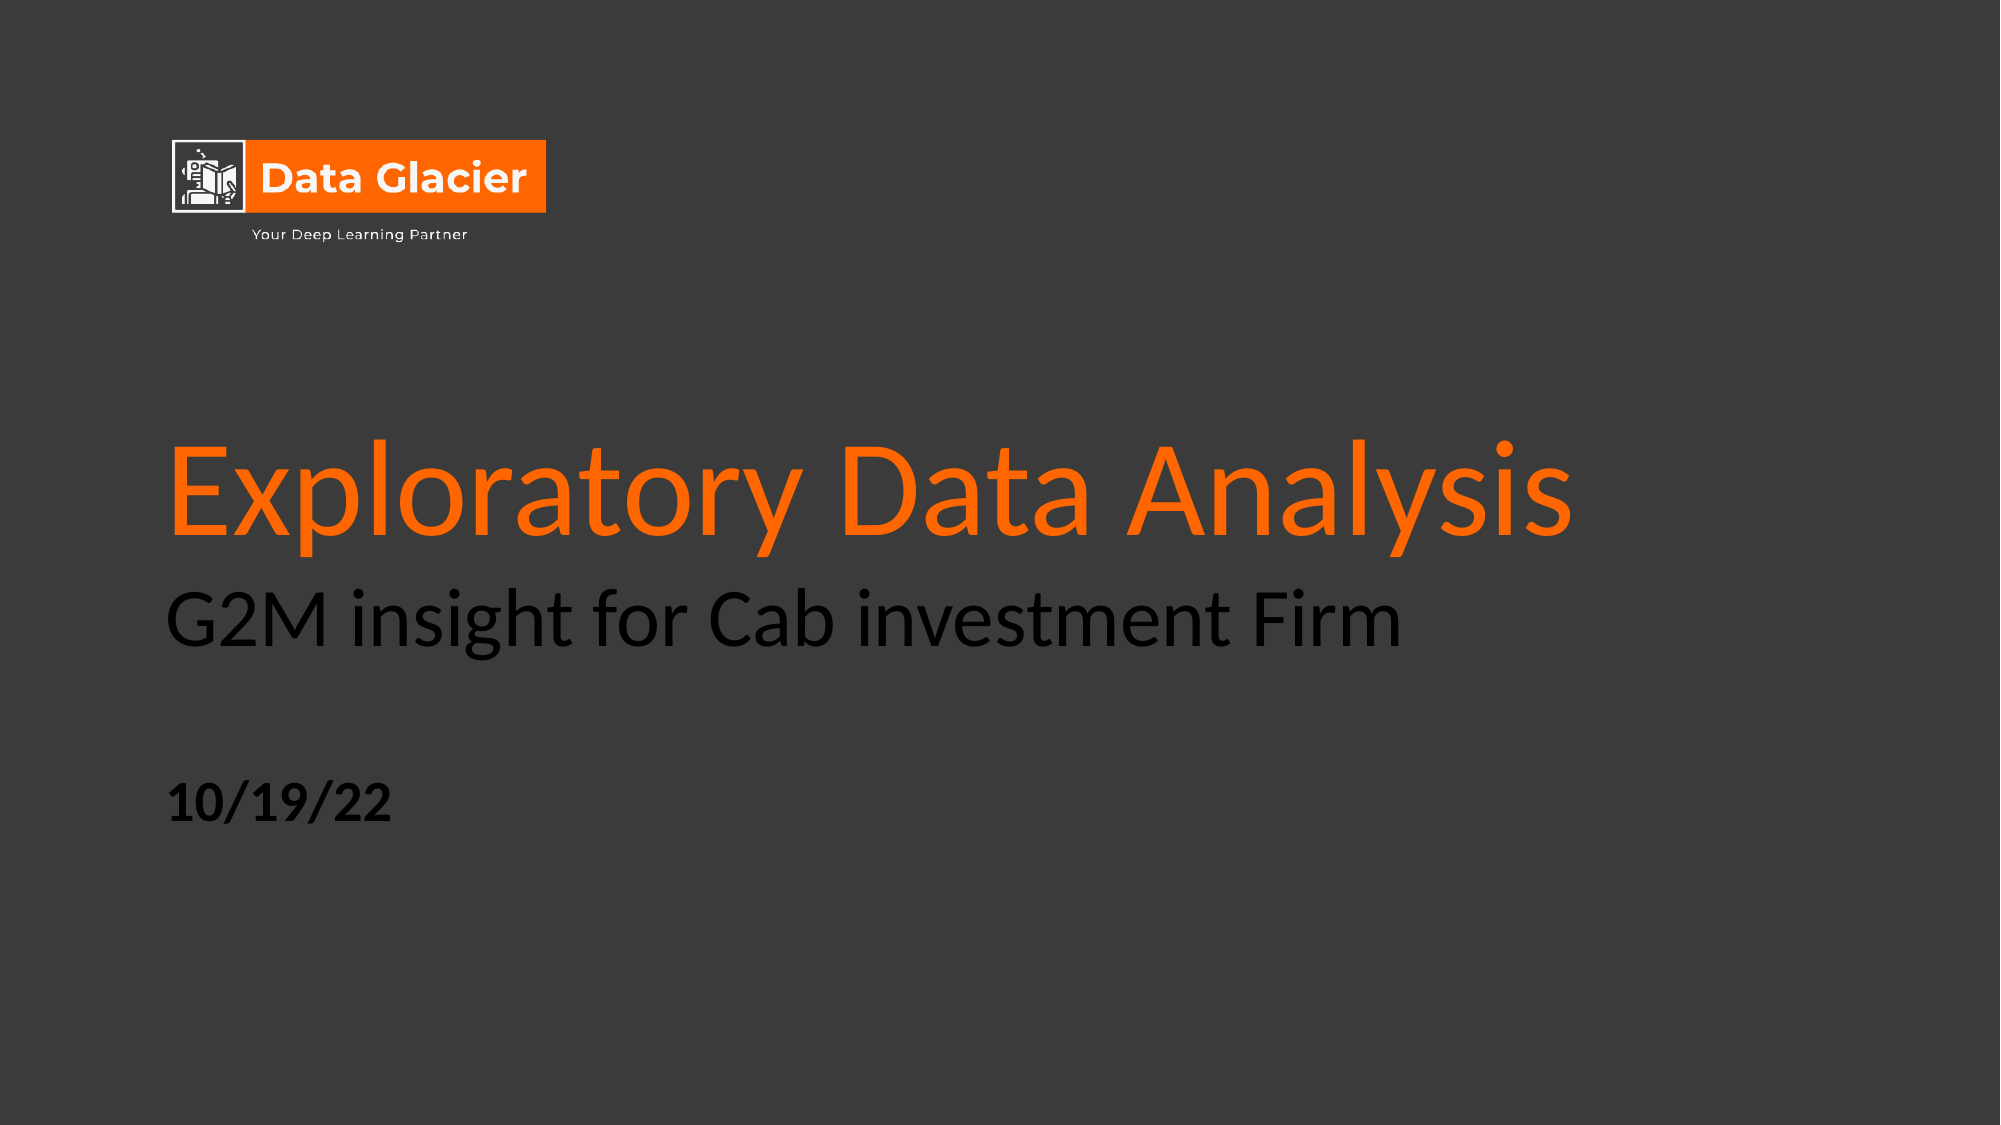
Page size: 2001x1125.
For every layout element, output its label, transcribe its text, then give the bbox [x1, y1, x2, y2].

picture [168, 0, 550, 382]
text_box Exploratory Data Analysis G2M insight for Cab investment Firm 10/19/22 [150, 390, 1591, 841]
